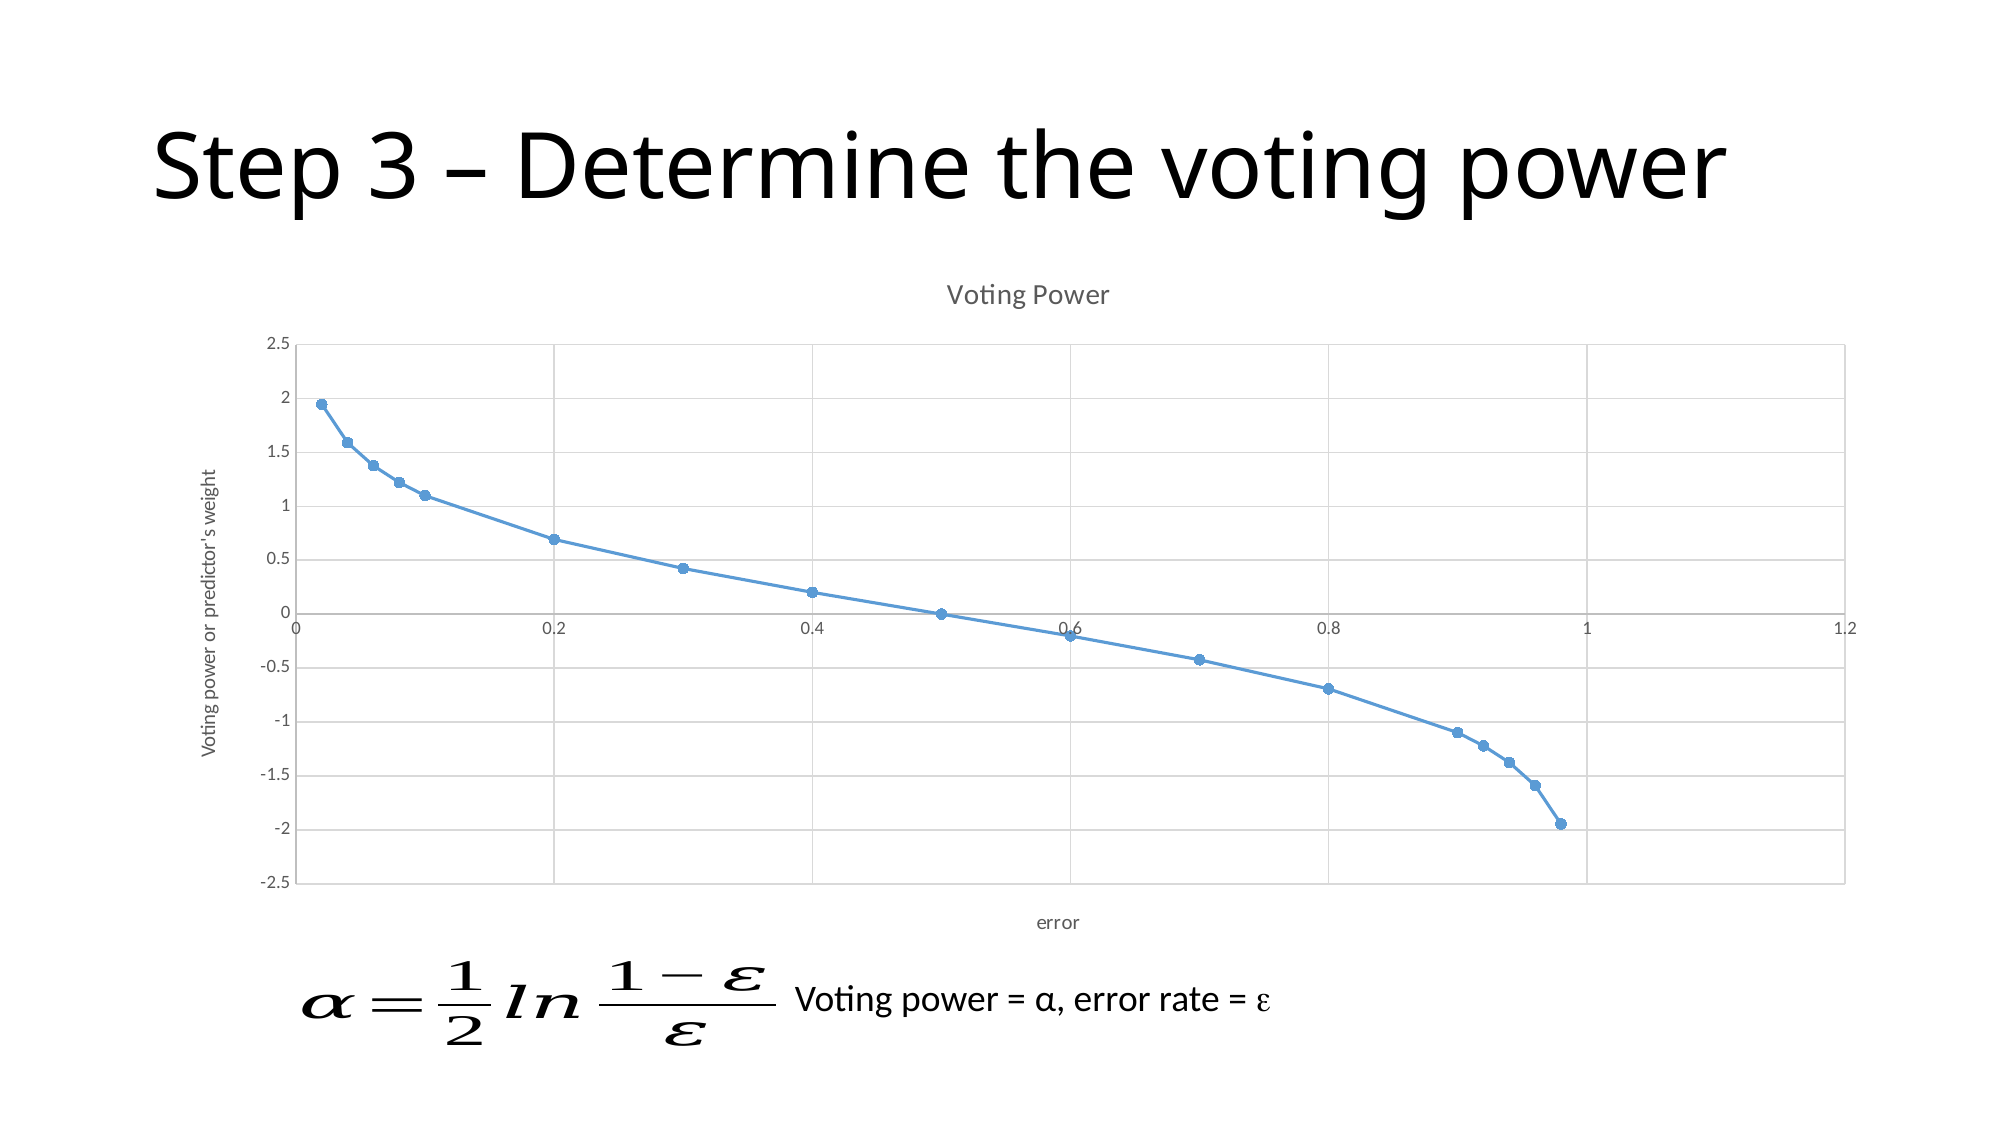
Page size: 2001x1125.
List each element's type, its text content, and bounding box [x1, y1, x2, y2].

title Step 3 – Determine the voting power [137, 59, 1863, 278]
text_box Voting power = α, error rate =  [779, 966, 1357, 1027]
chart [166, 251, 1892, 966]
